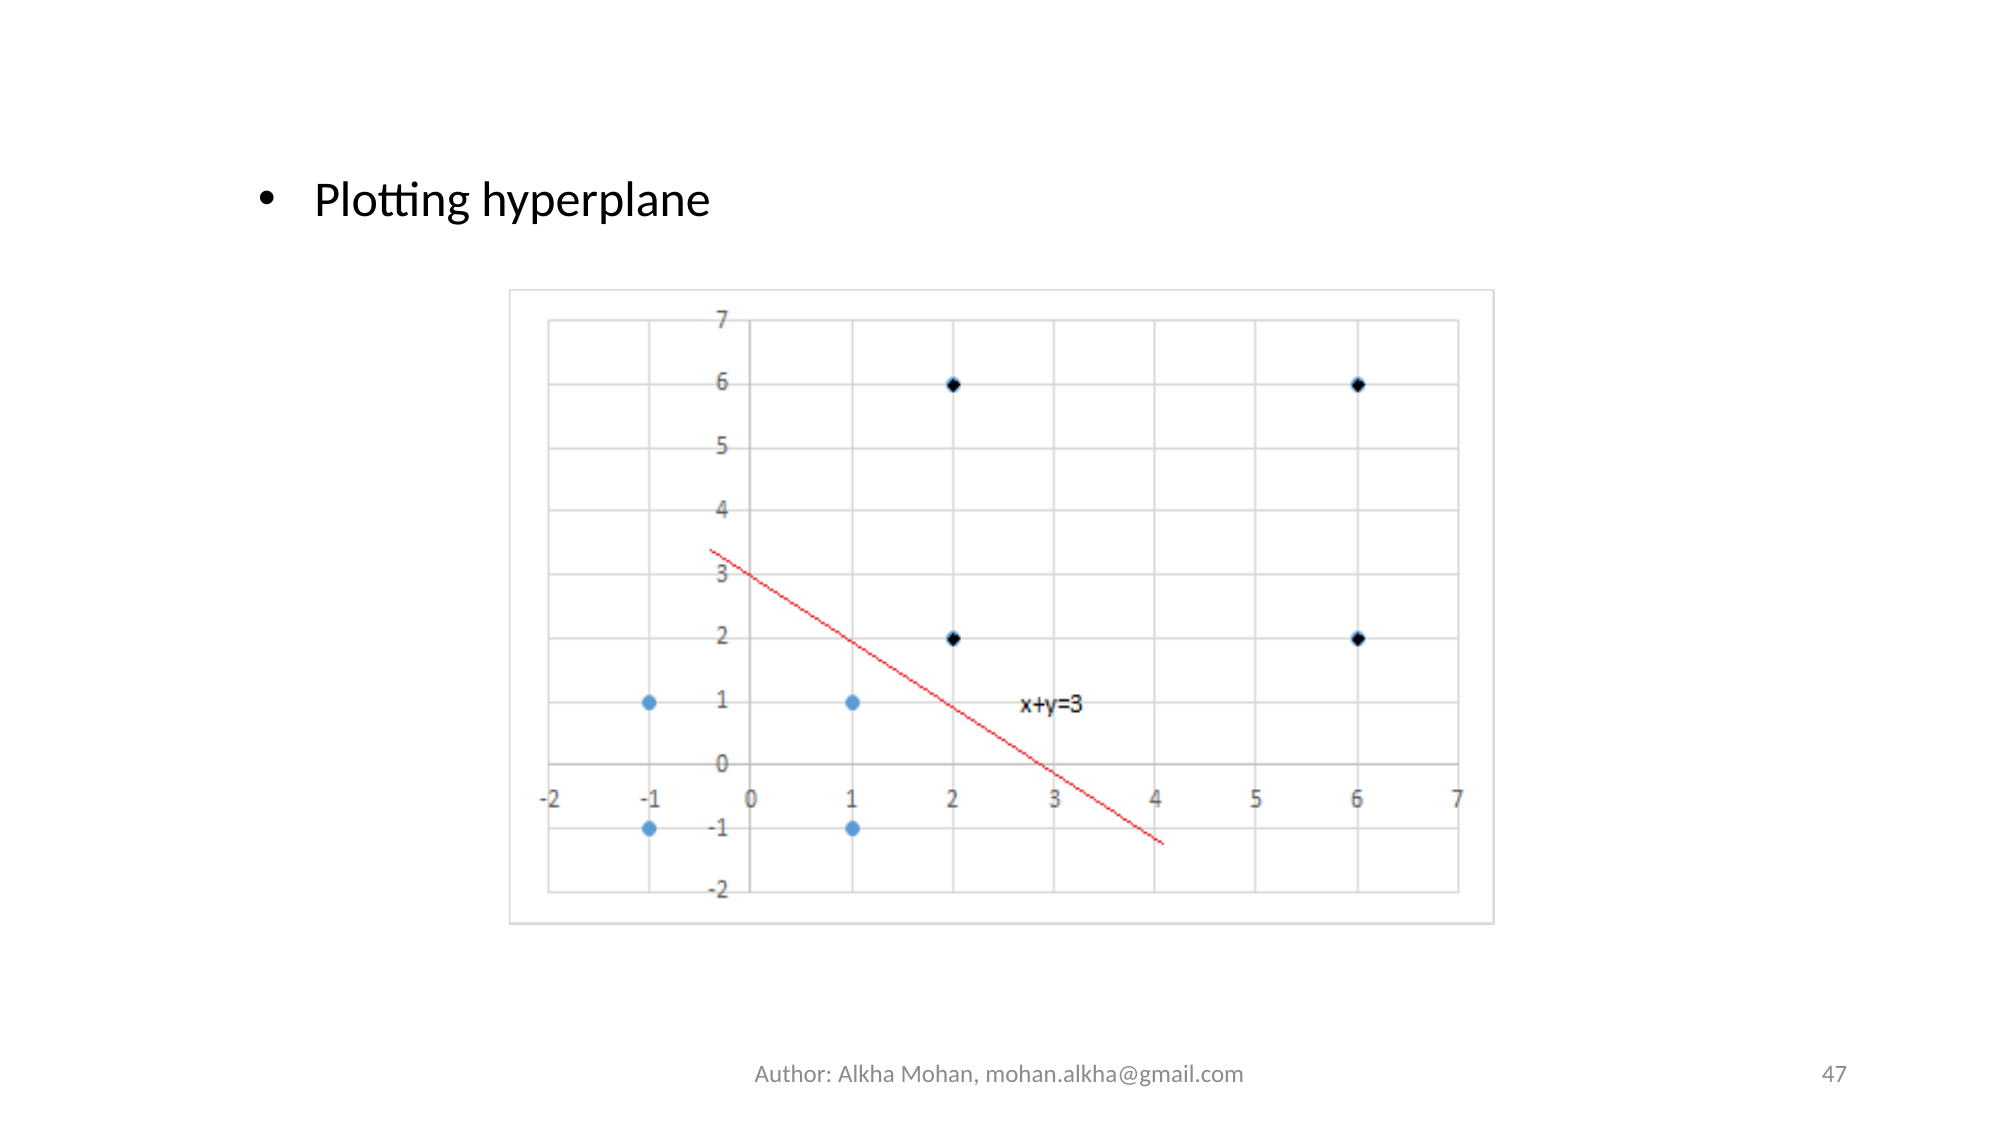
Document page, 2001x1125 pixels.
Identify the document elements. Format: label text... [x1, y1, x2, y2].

subtitle Plotting hyperplane [243, 165, 1762, 1014]
picture [509, 289, 1495, 926]
footer Author: Alkha Mohan, mohan.alkha@gmail.com [662, 1042, 1338, 1103]
slide_number 47 [1412, 1042, 1863, 1103]
